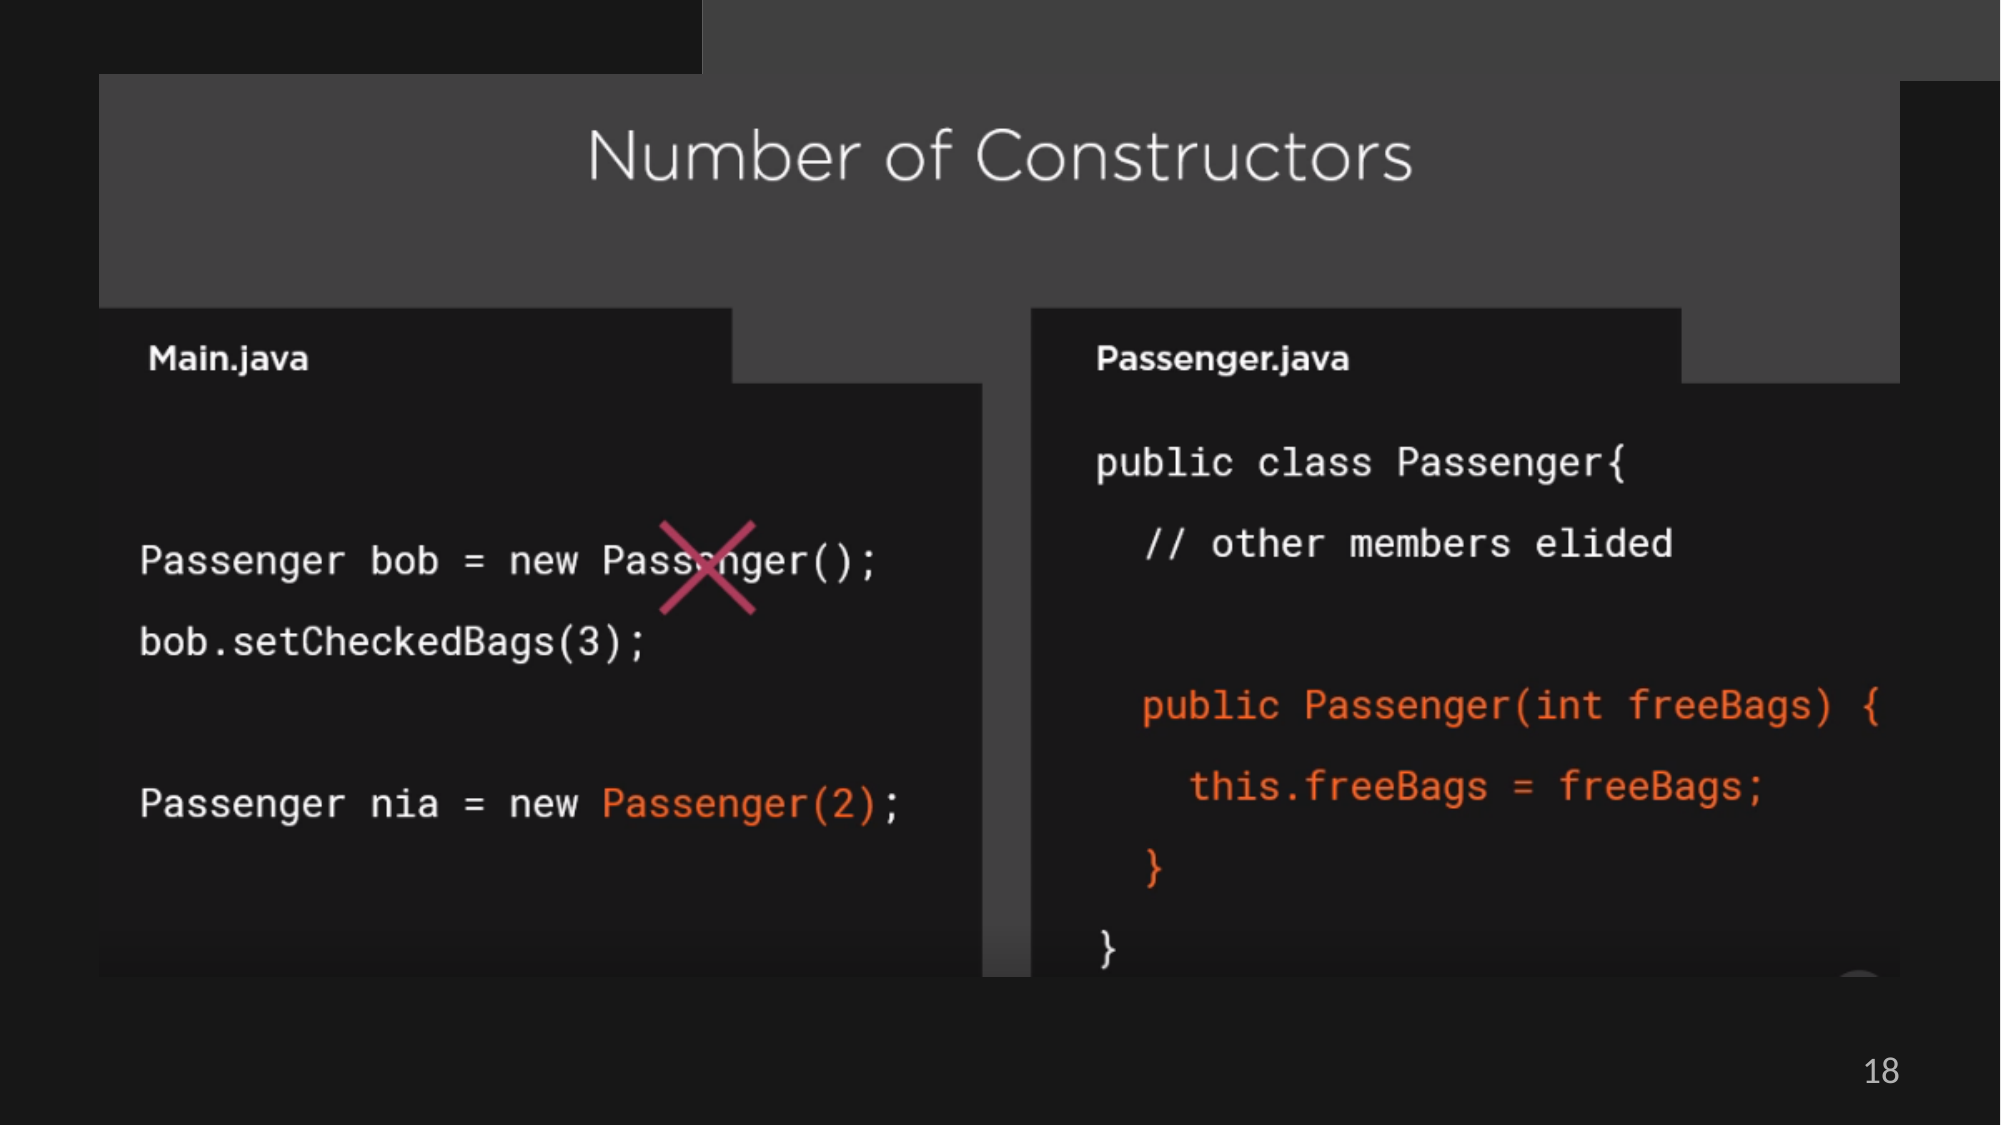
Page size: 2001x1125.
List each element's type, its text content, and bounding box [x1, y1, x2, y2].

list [99, 74, 1901, 977]
slide_number 18 [1440, 1046, 1900, 1103]
